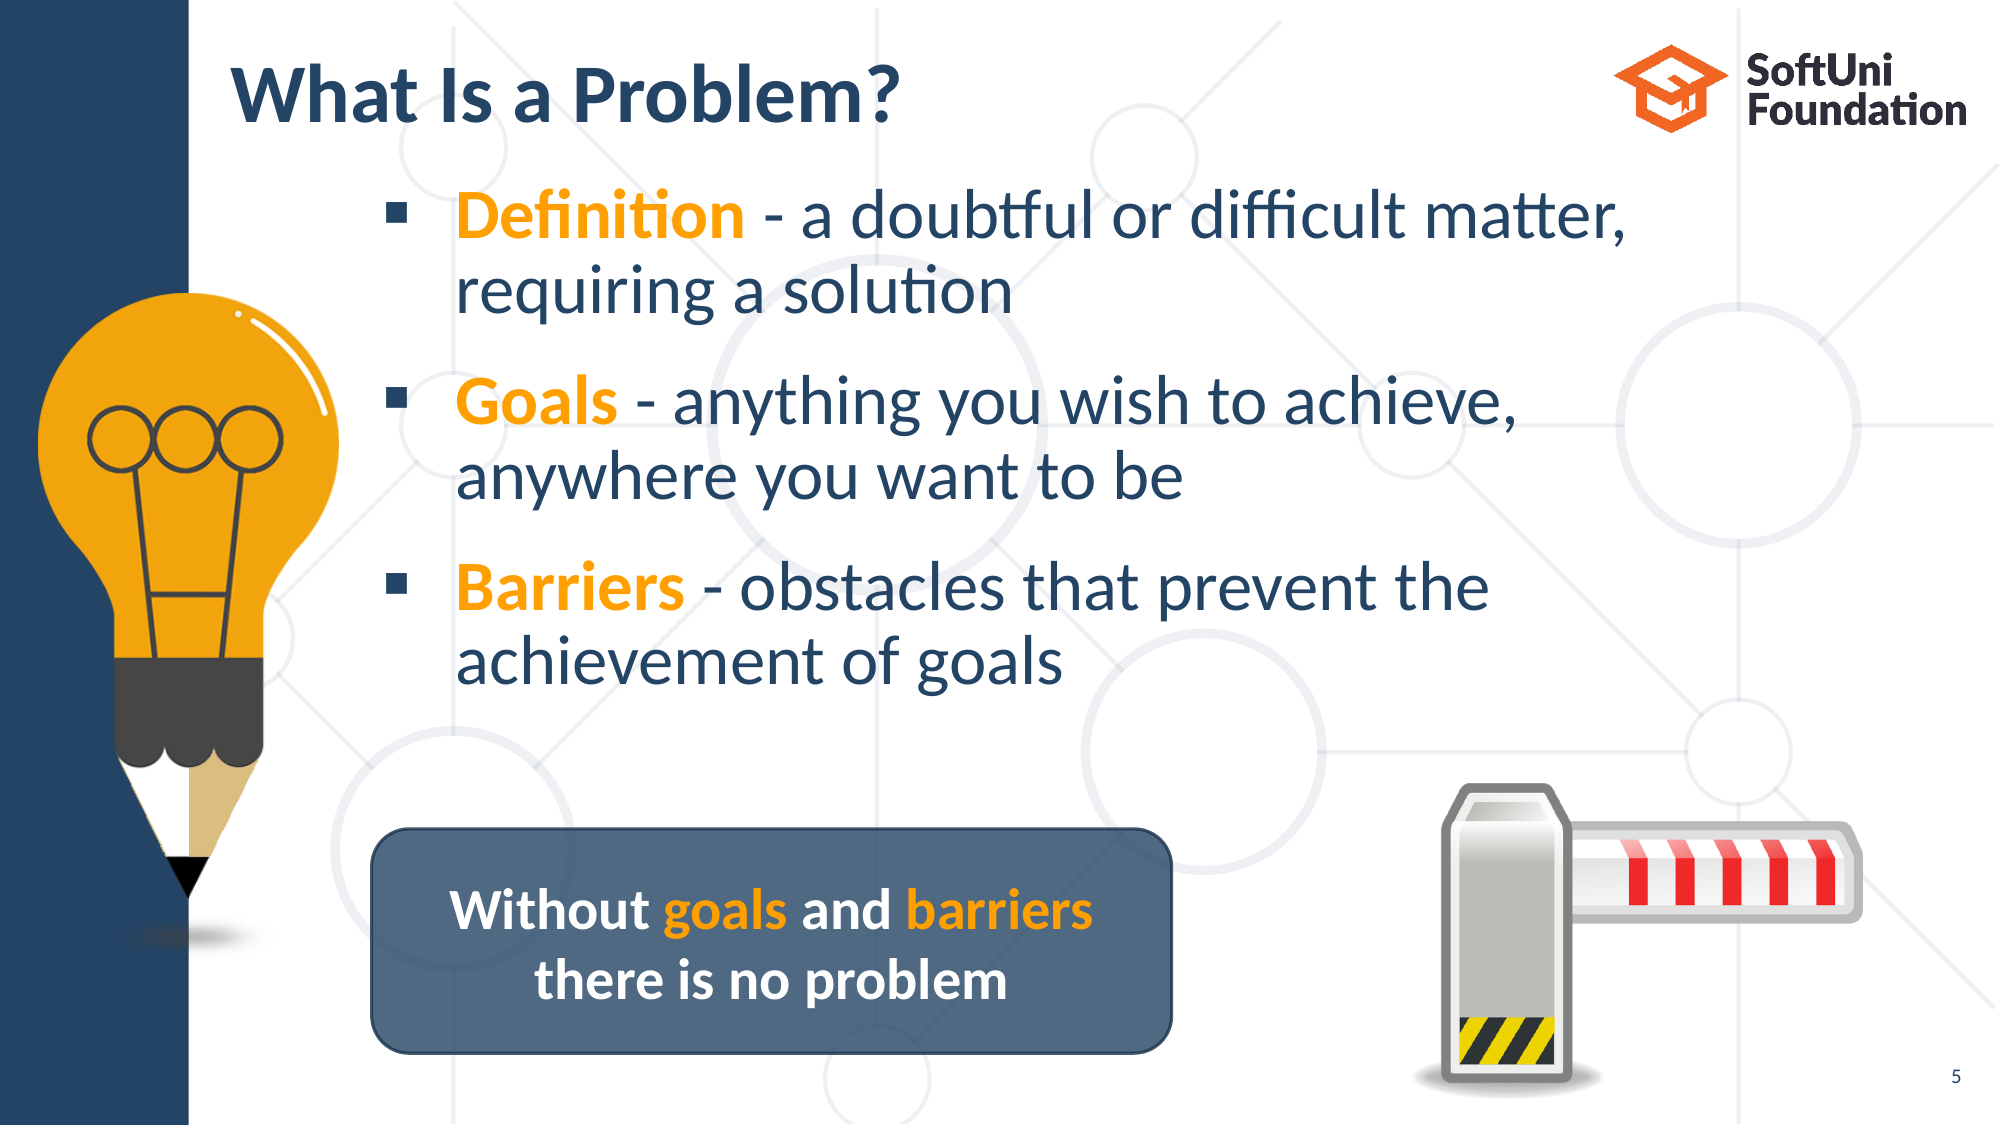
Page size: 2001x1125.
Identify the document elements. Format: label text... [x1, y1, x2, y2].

picture [38, 293, 339, 961]
picture [1613, 44, 1966, 133]
title What Is a Problem? [212, 16, 1591, 162]
text_box Without goals and barriers there is no problem [369, 826, 1174, 1056]
picture [1412, 782, 1863, 1100]
slide_number 5 [1897, 1049, 1968, 1101]
list Definition - a doubtful or difficult matter, requiring a solution Goals - anything you wish to achieve, anywhere you want to be Barriers - obstacles that prevent the achievement of goals [362, 176, 1968, 1113]
